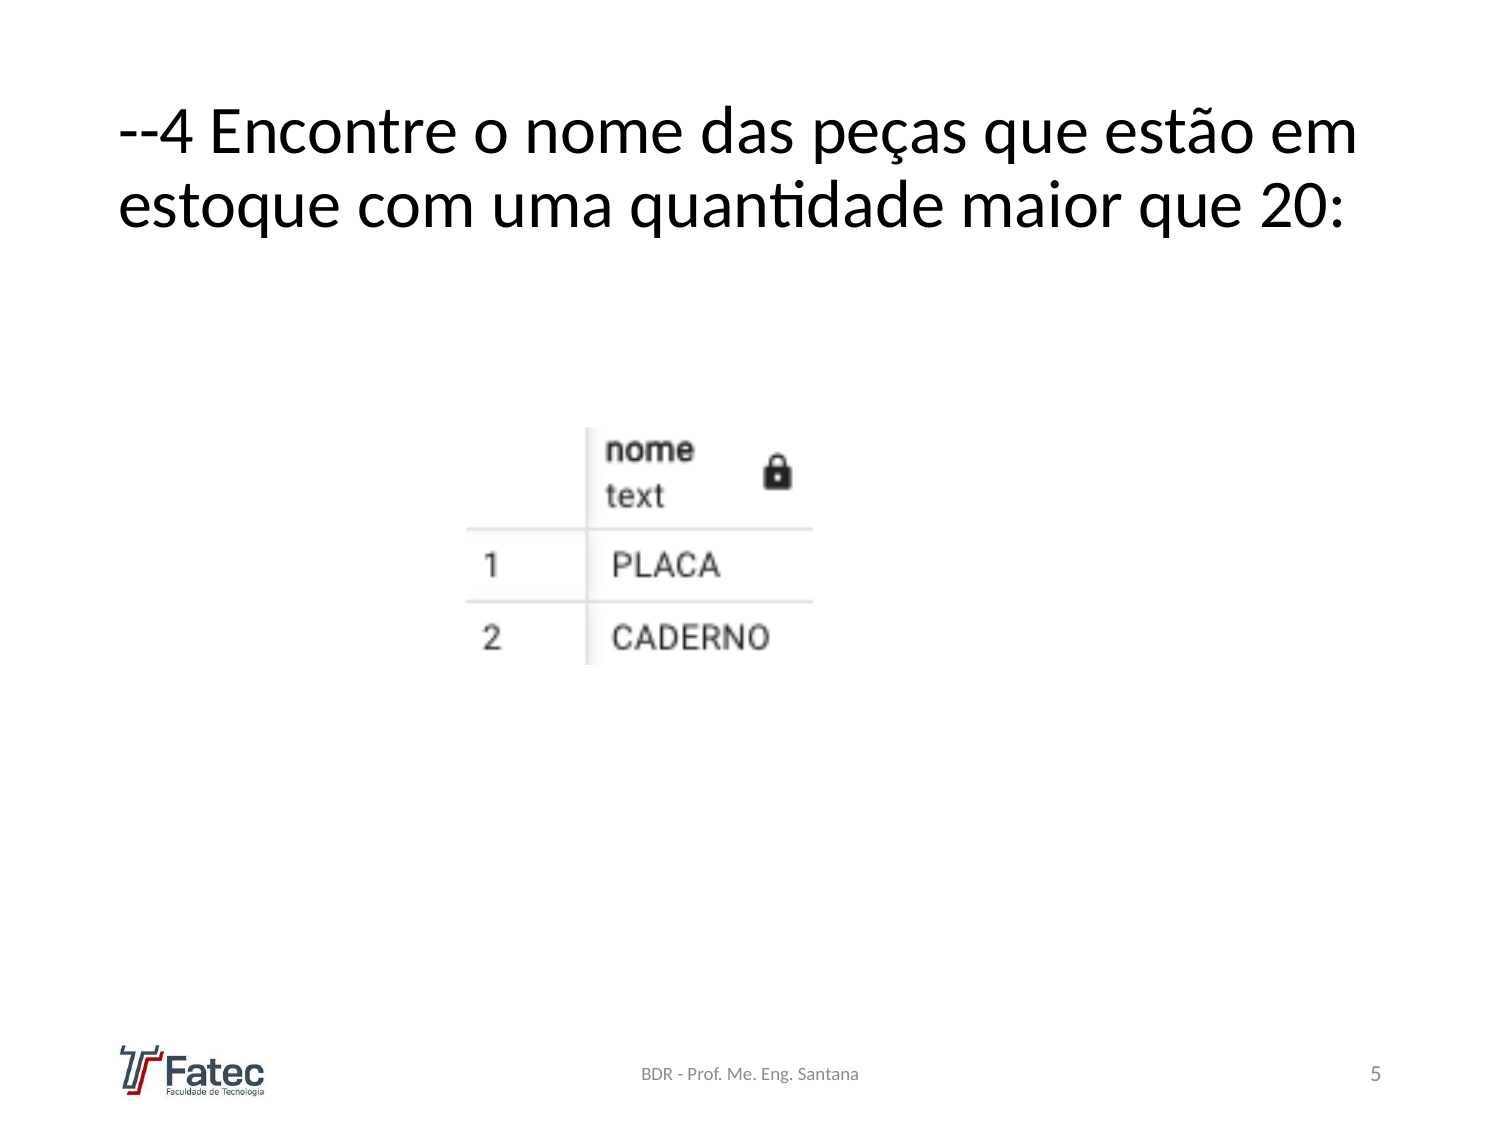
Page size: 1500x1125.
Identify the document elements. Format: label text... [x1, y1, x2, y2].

footer BDR - Prof. Me. Eng. Santana [496, 1042, 1004, 1103]
title --4 Encontre o nome das peças que estão em estoque com uma quantidade maior que 20: [103, 59, 1397, 278]
picture [466, 427, 813, 665]
slide_number 5 [1059, 1042, 1397, 1103]
picture [103, 1021, 283, 1123]
